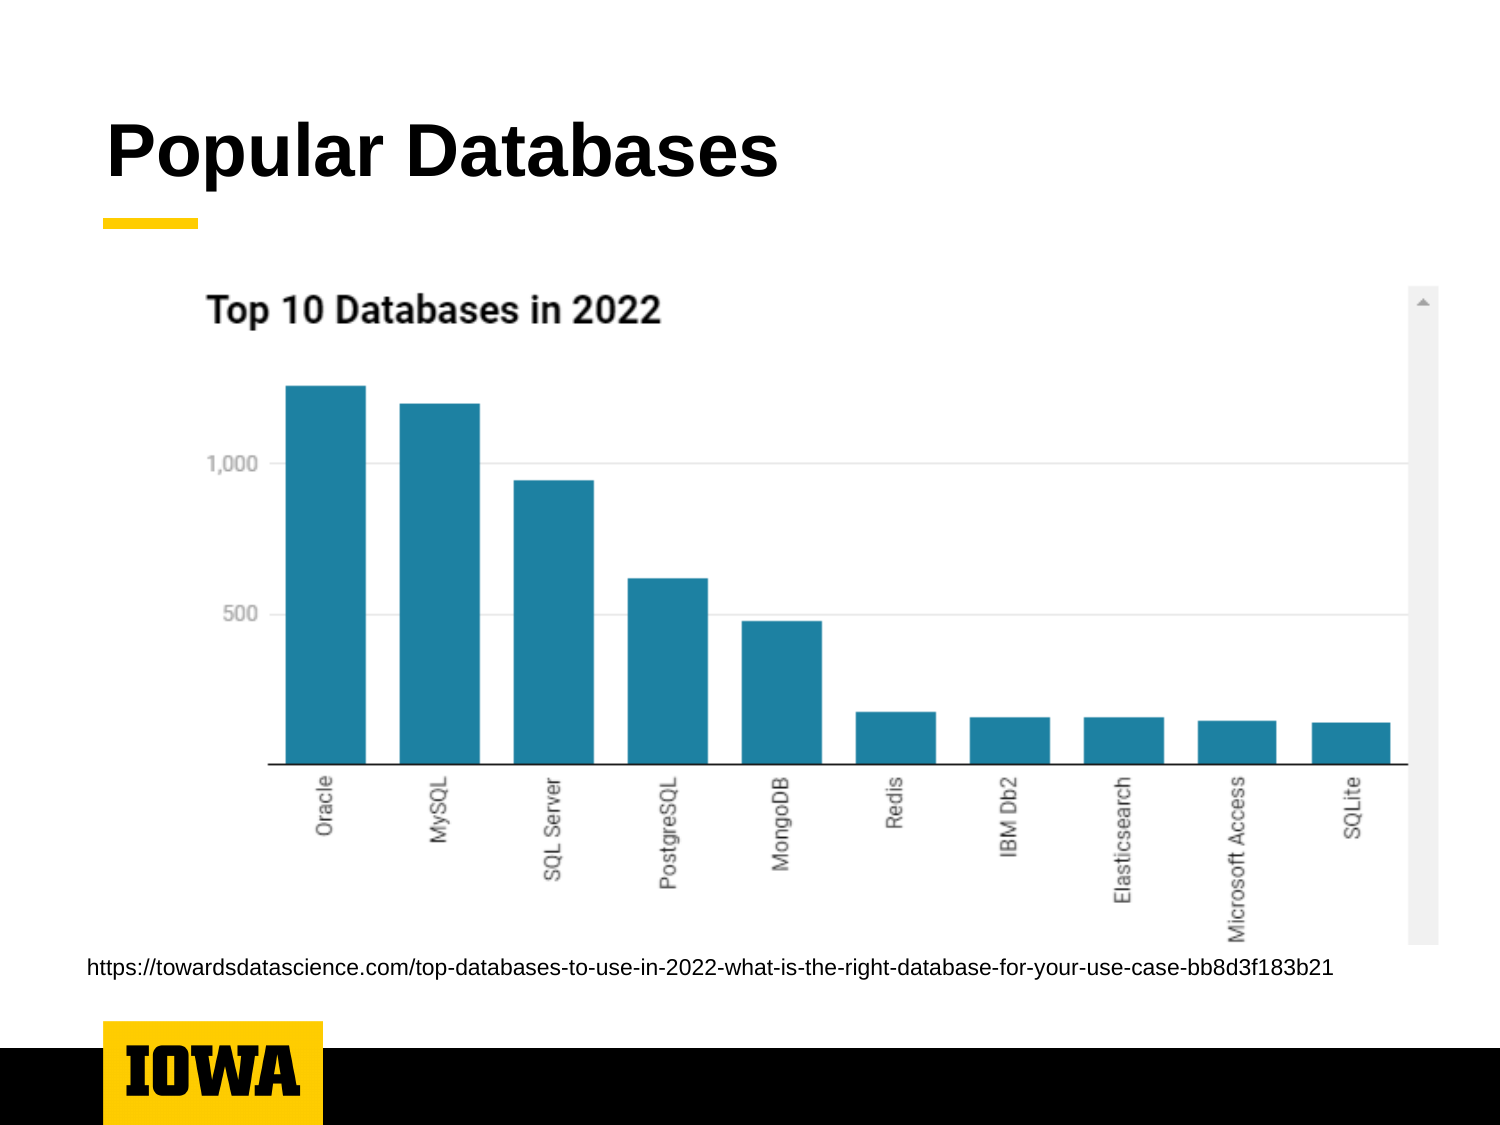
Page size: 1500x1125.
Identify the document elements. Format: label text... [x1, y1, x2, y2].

text_box https://towardsdatascience.com/top-databases-to-use-in-2022-what-is-the-right-database-for-your-use-case-bb8d3f183b21 [72, 944, 1409, 987]
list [156, 249, 1462, 945]
title Popular Databases [90, 81, 1385, 224]
picture [103, 1021, 323, 1125]
